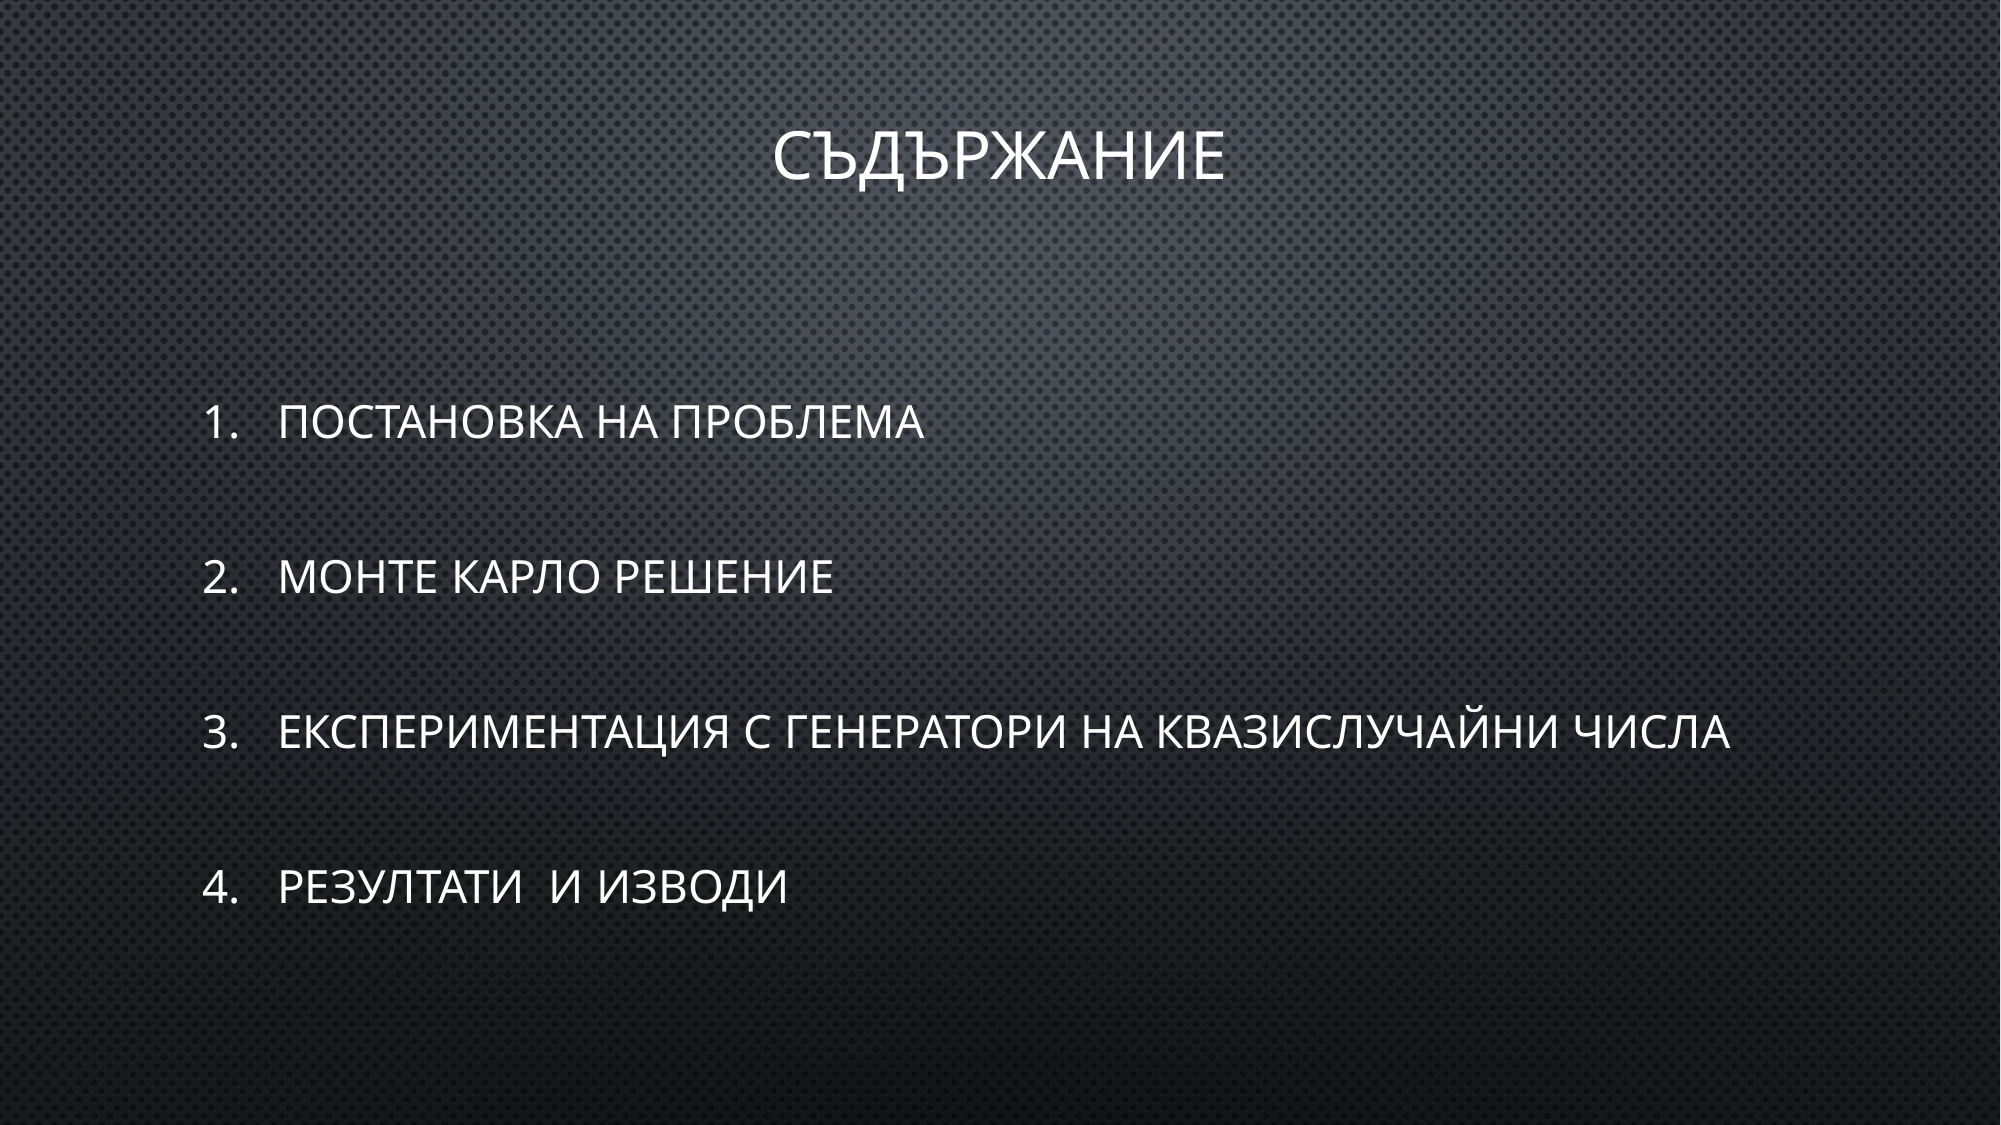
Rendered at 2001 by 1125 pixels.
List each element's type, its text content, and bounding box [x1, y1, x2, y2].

title Съдържание [187, 99, 1813, 206]
list Постановка на проблема Монте Карло решение Експериментация с генератори на квазислучайни числа Резултати и изводи [187, 355, 1813, 950]
